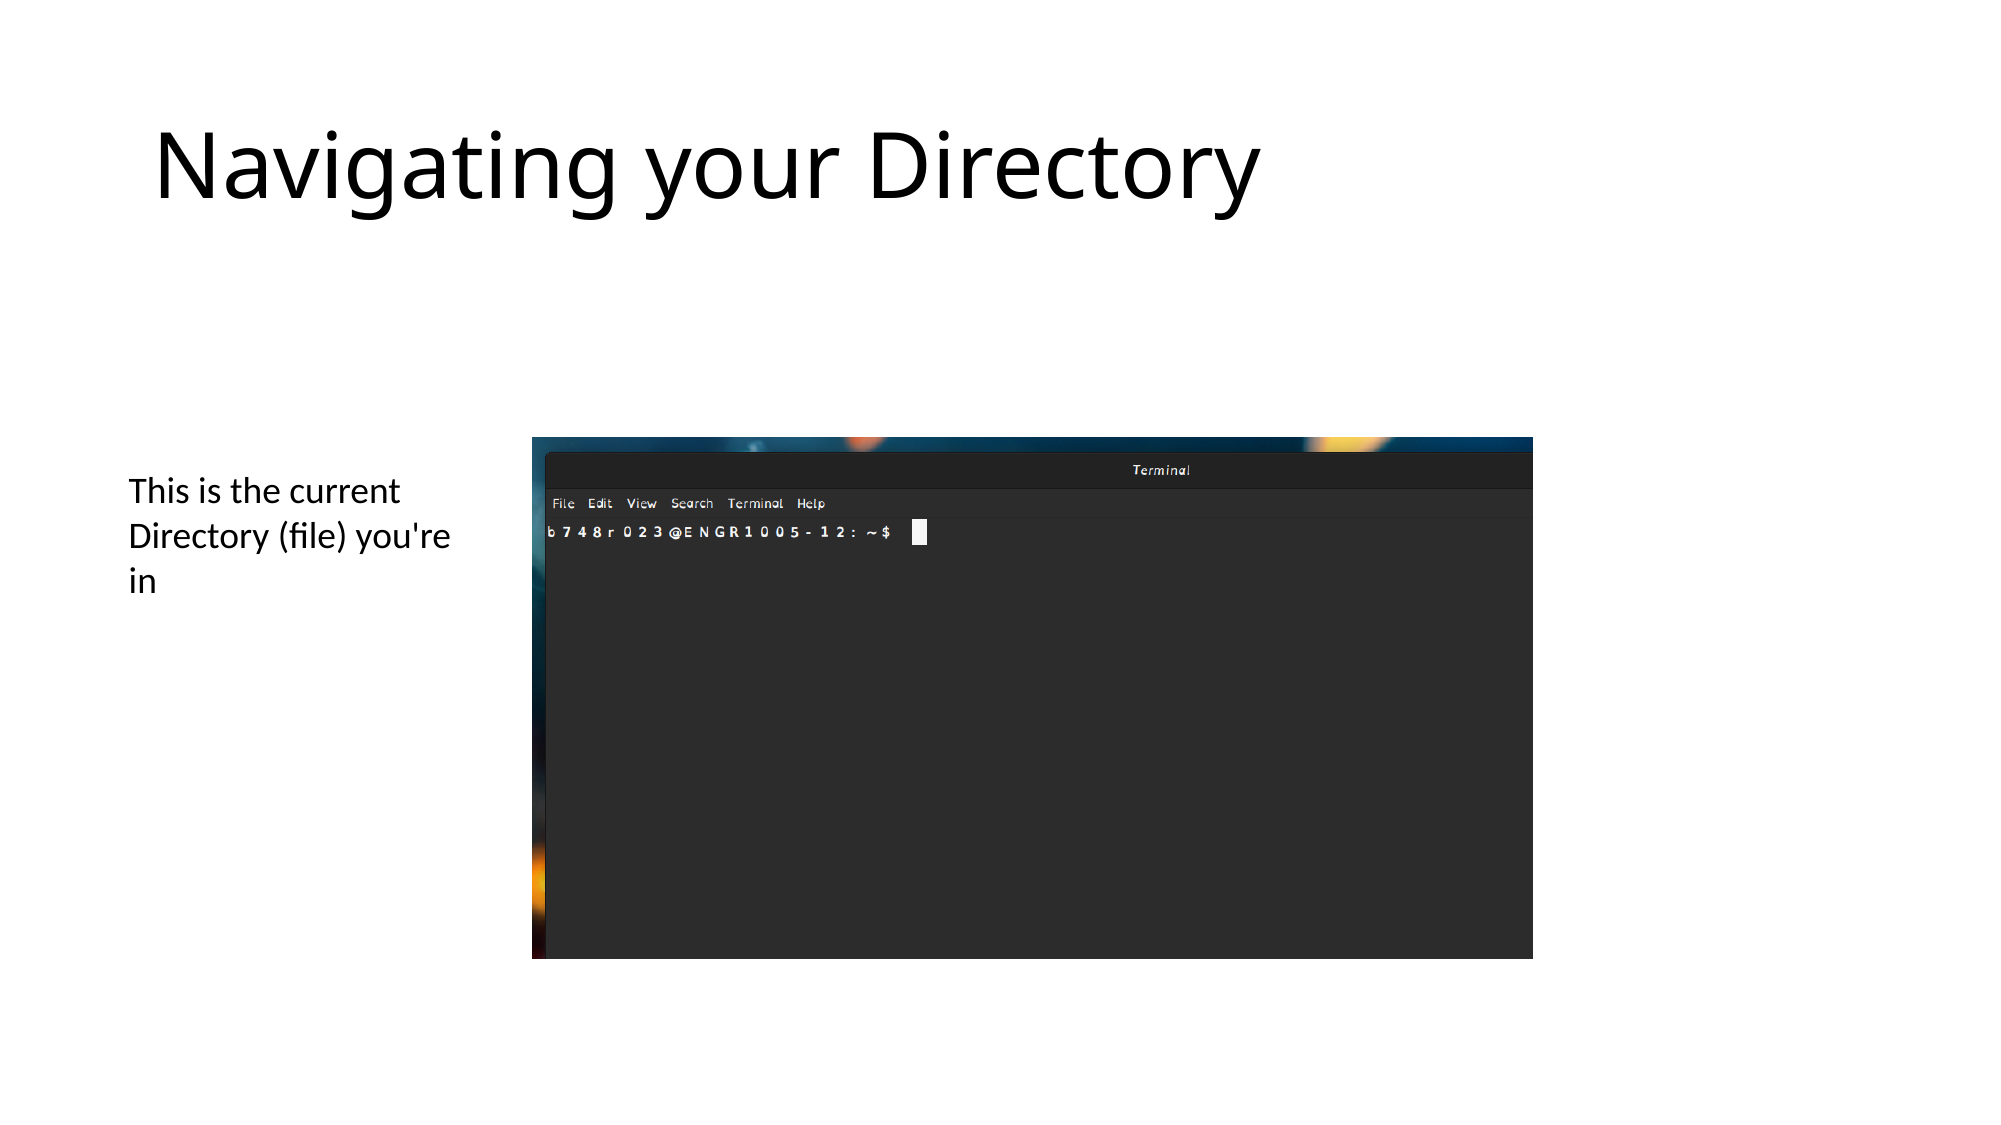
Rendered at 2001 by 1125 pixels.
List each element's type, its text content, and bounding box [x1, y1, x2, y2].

title Navigating your Directory [137, 59, 1863, 278]
text_box This is the current Directory (file) you're in [113, 458, 489, 609]
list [532, 437, 1533, 959]
